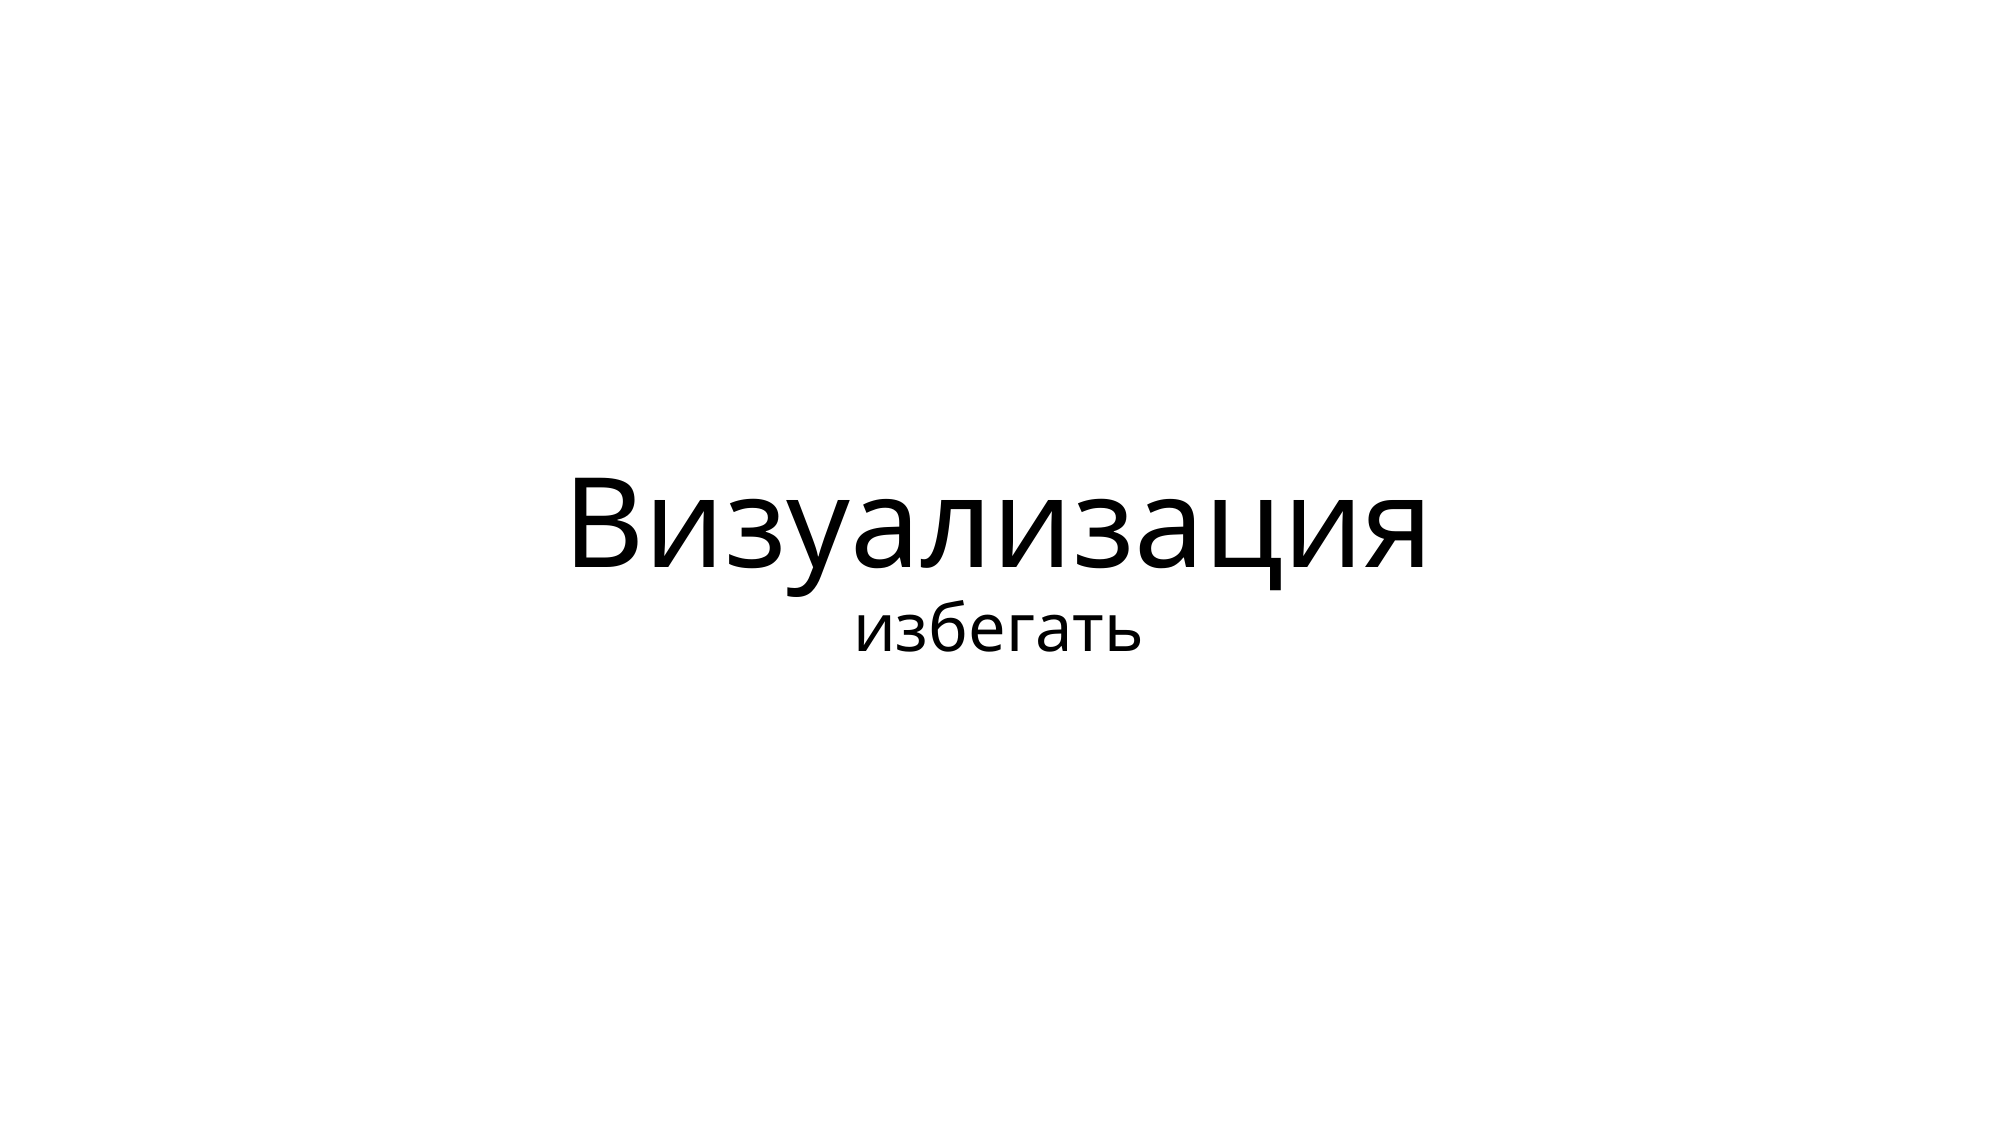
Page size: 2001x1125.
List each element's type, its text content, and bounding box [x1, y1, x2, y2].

title Визуализация избегать [136, 0, 1862, 1125]
